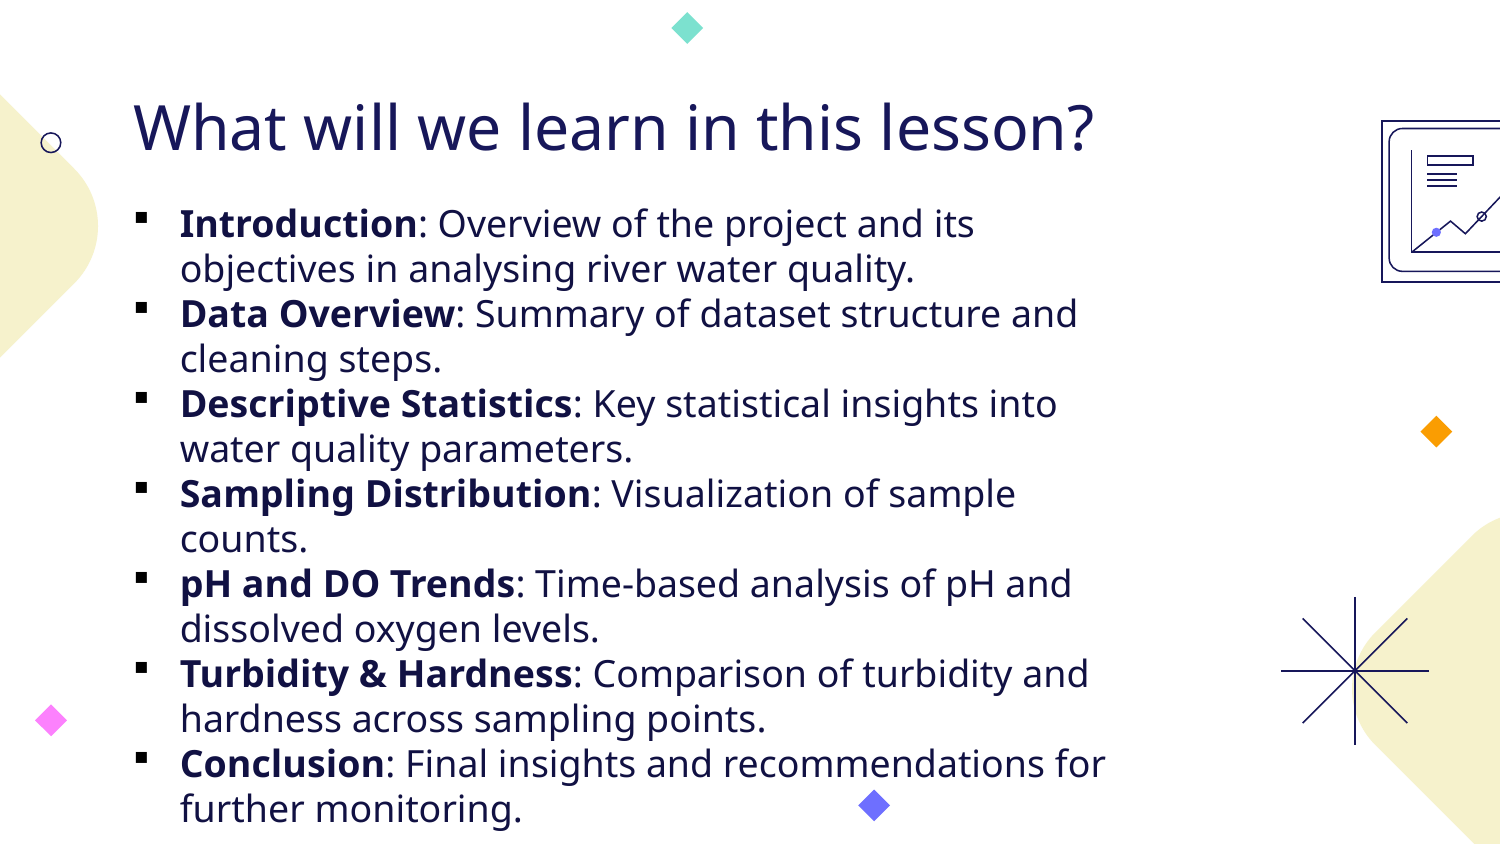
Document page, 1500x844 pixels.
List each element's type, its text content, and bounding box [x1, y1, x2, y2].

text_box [1381, 120, 1500, 283]
title What will we learn in this lesson? [118, 72, 1382, 167]
text_box Introduction: Overview of the project and its objectives in analysing river water quality. Data Overview: Summary of dataset structure and cleaning steps. Descriptive Statistics: Key statistical insights into water quality parameters. Sampling Distribution: Visualization of sample counts. pH and DO Trends: Time-based analysis of pH and dissolved oxygen levels. Turbidity & Hardness: Comparison of turbidity and hardness across sampling points. Conclusion: Final insights and recommendations for further monitoring. [118, 192, 1128, 838]
